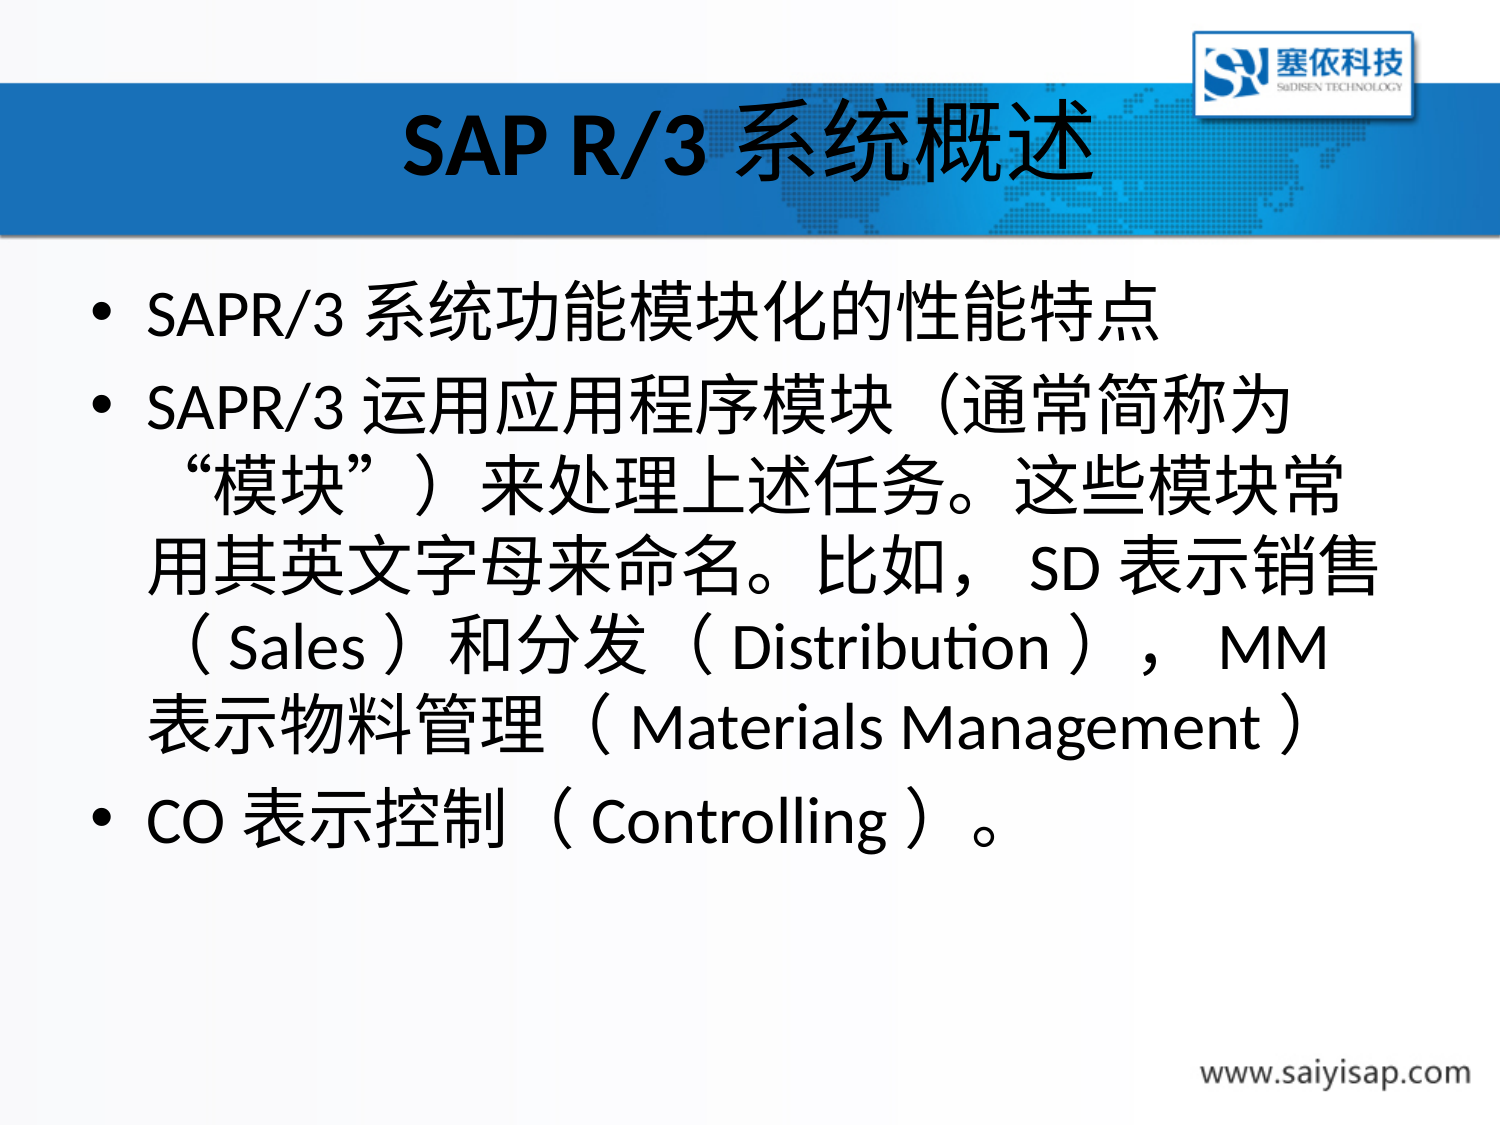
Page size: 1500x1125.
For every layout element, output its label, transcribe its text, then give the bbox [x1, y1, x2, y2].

picture [0, 0, 1500, 1125]
title SAP R/3系统概述 [74, 44, 1426, 233]
list SAPR/3系统功能模块化的性能特点 SAPR/3运用应用程序模块（通常简称为“模块”）来处理上述任务。这些模块常用其英文字母来命名。比如，SD表示销售（Sales）和分发（Distribution），MM表示物料管理（Materials Management） CO表示控制（Controlling）。 [74, 262, 1426, 1006]
